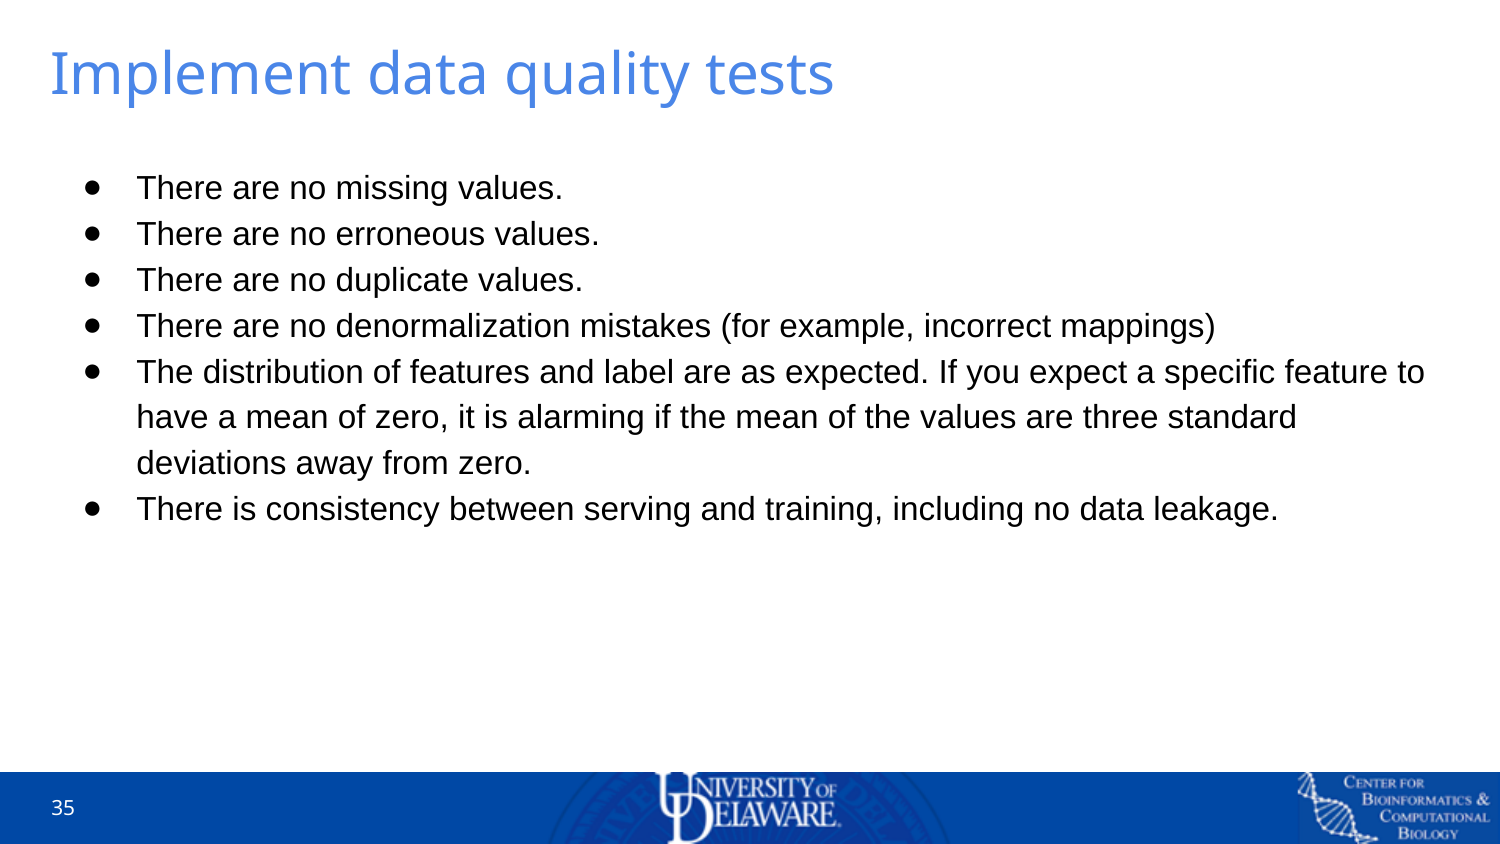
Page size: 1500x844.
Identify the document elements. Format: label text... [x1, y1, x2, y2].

text_box There are no missing values. There are no erroneous values. There are no duplicate values. There are no denormalization mistakes (for example, incorrect mappings) The distribution of features and label are as expected. If you expect a specific feature to have a mean of zero, it is alarming if the mean of the values are three standard deviations away from zero. There is consistency between serving and training, including no data leakage. [46, 145, 1454, 543]
picture [0, 772, 1500, 844]
title Implement data quality tests [35, 21, 1456, 172]
